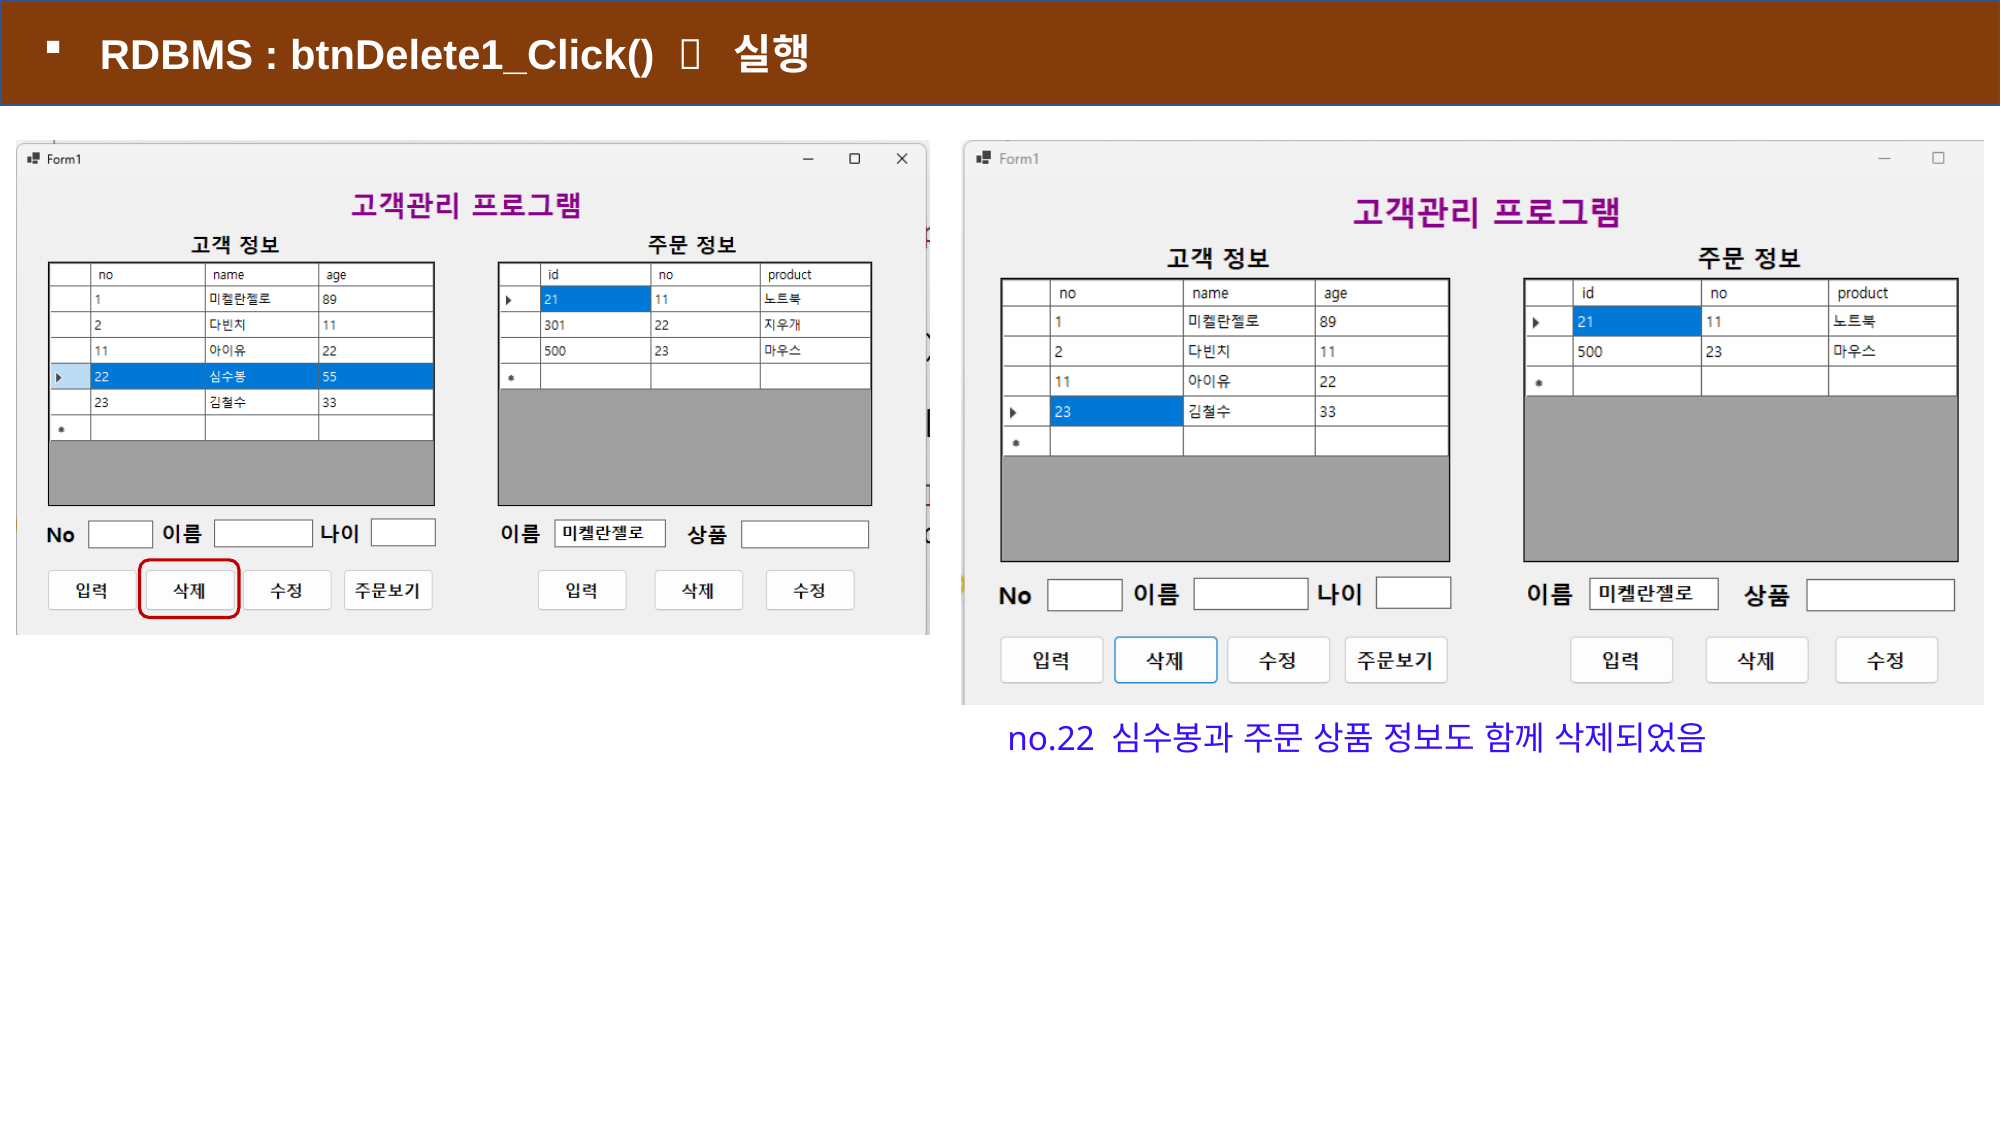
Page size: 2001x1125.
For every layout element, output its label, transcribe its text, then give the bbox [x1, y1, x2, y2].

text_box RDBMS : btnDelete1_Click()  실행 [0, 0, 2000, 106]
text_box no.22 심수봉과 주문 상품 정보도 함께 삭제되었음 [992, 709, 1723, 765]
picture [16, 140, 930, 635]
picture [961, 140, 1984, 705]
